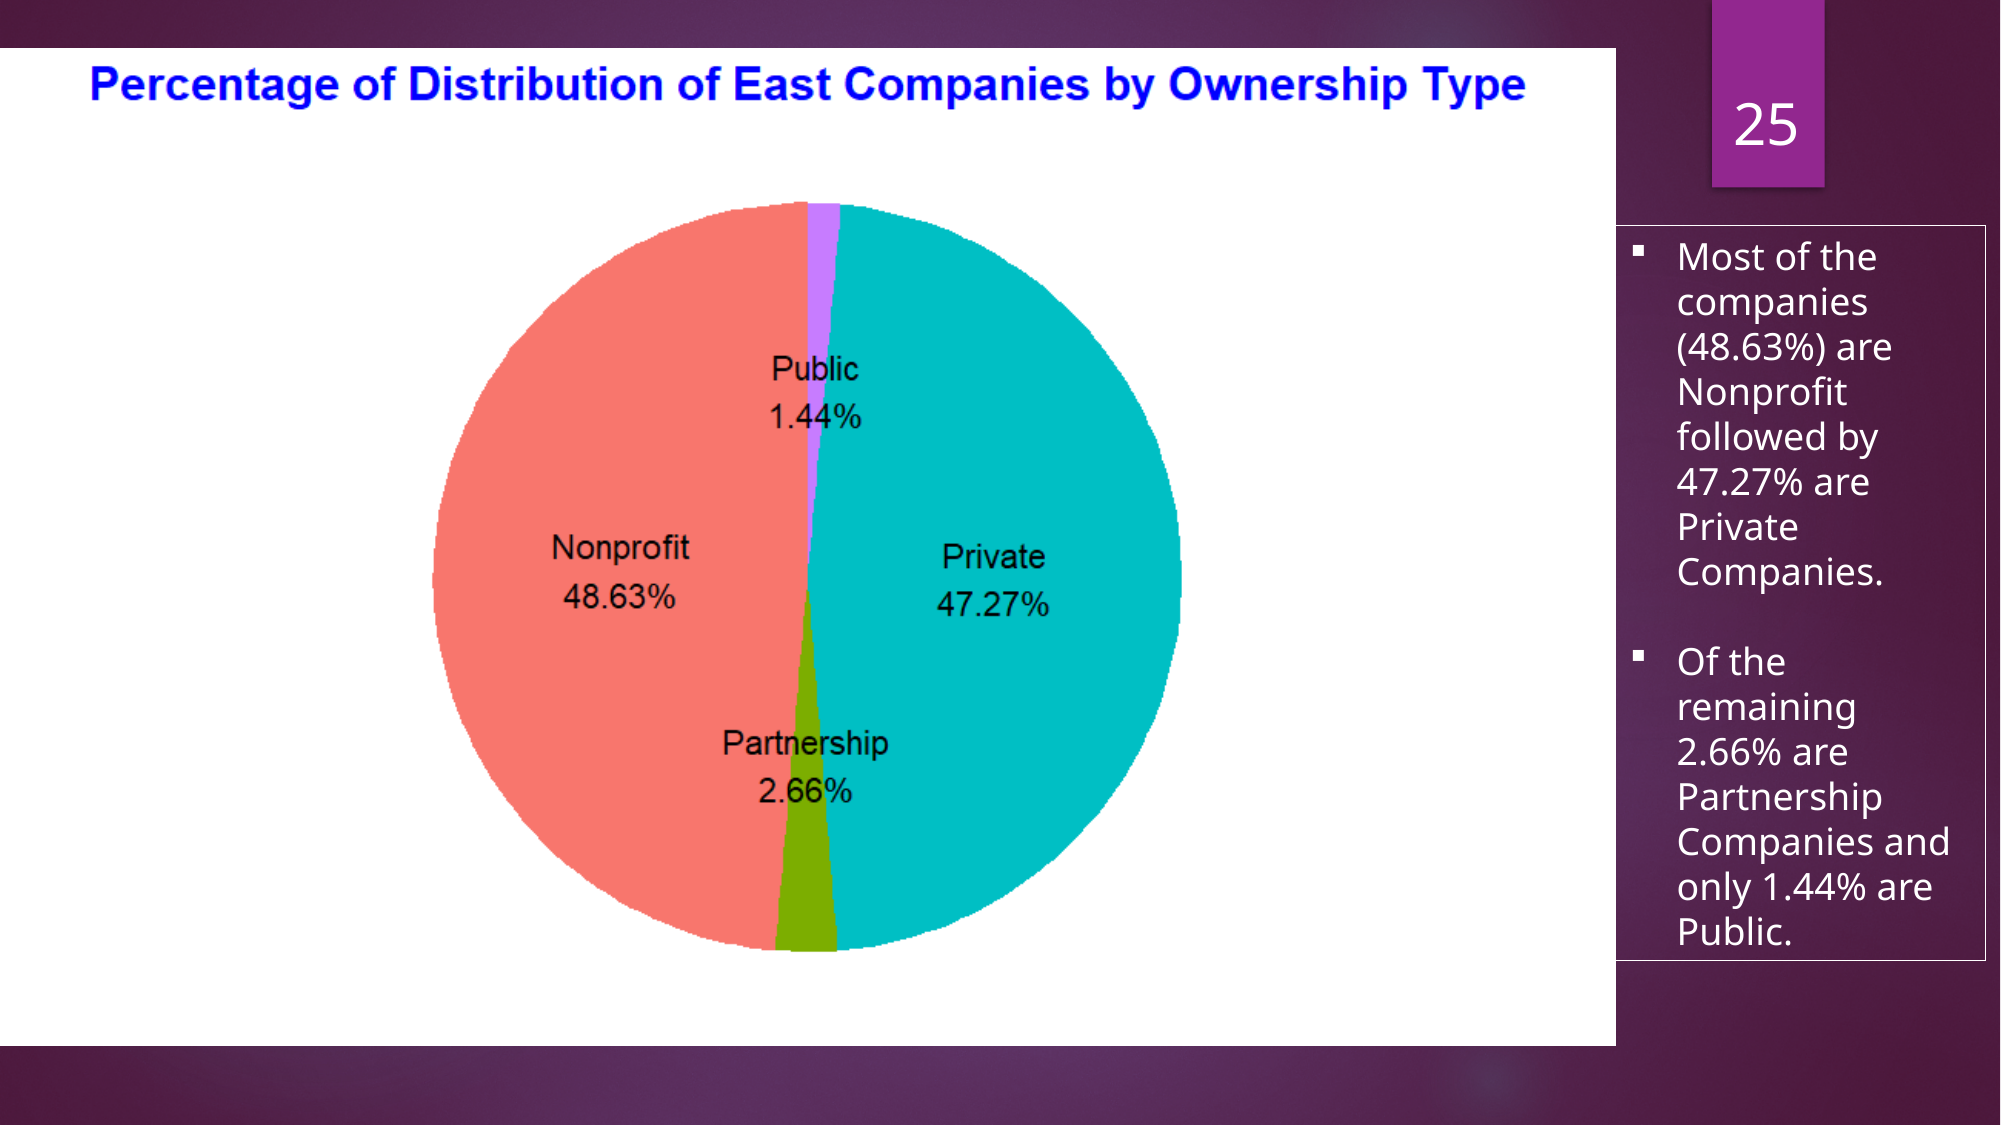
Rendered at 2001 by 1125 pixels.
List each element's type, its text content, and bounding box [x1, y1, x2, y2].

text_box Most of the companies (48.63%) are Nonprofit followed by 47.27% are Private Companies. Of the remaining 2.66% are Partnership Companies and only 1.44% are Public. [1622, 225, 1986, 961]
picture [0, 0, 1616, 1125]
slide_number 25 [1698, 48, 1836, 175]
